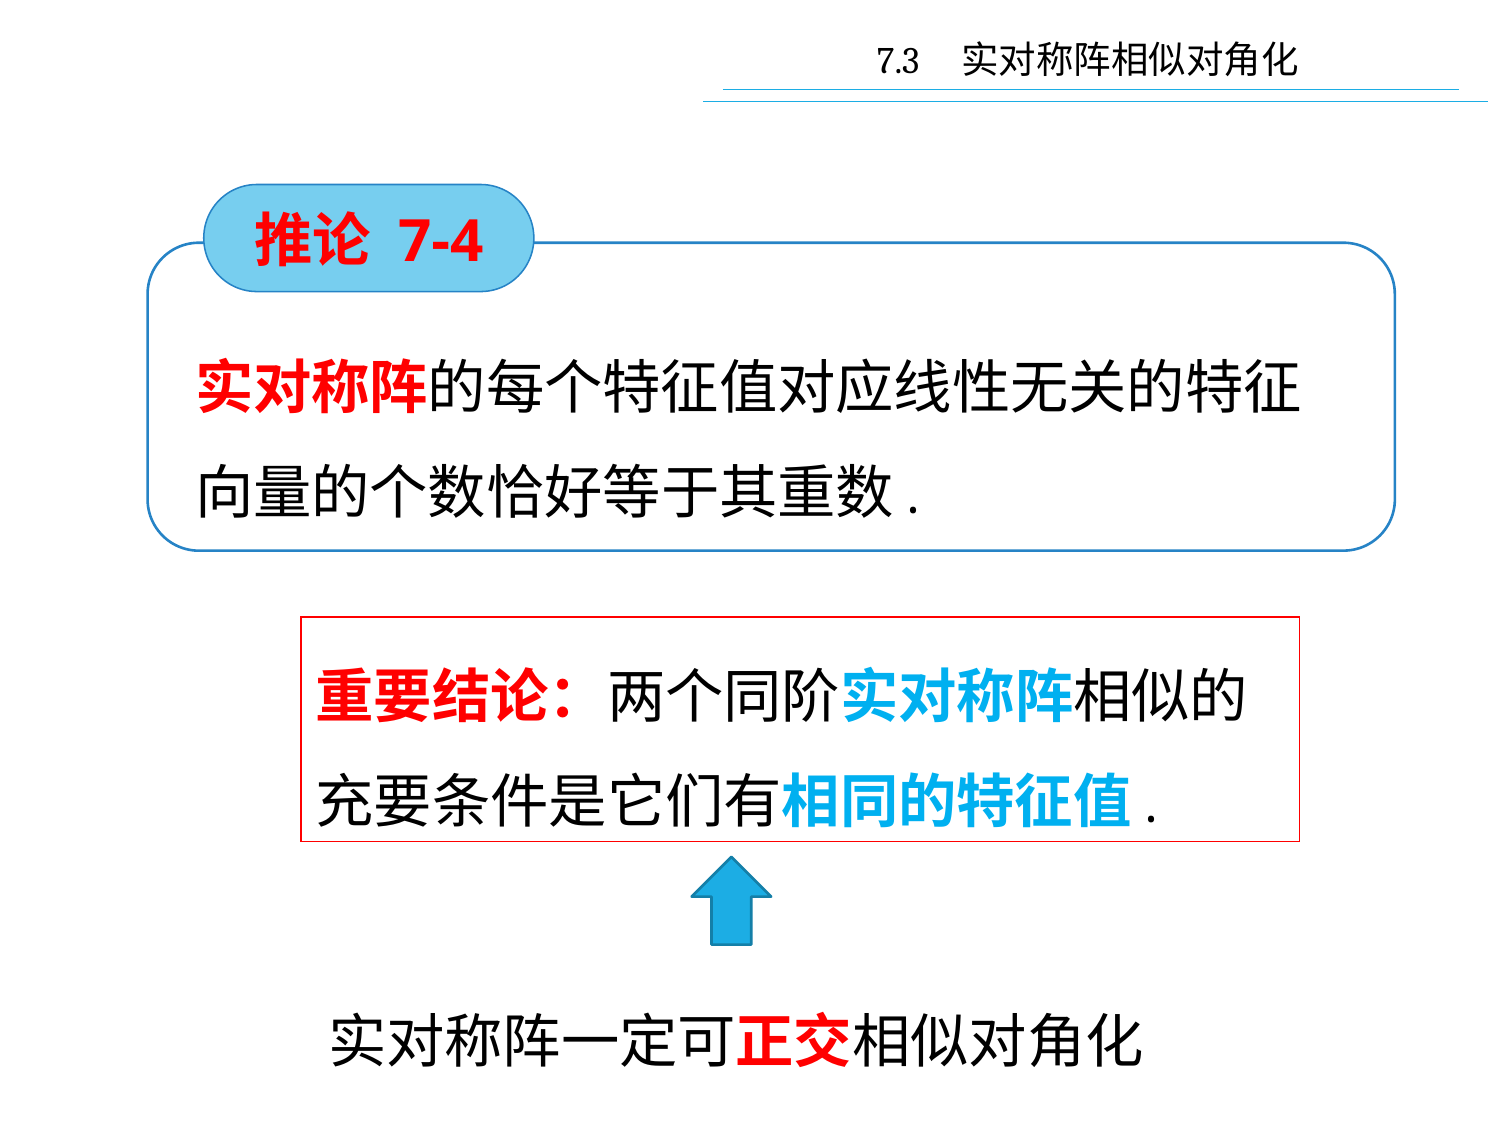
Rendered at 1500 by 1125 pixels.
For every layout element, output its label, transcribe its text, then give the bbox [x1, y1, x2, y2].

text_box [702, 28, 1489, 102]
text_box [690, 855, 773, 946]
text_box 实对称阵一定可正交相似对角化 [313, 961, 1230, 1082]
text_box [147, 184, 1396, 551]
text_box 重要结论：两个同阶实对称阵相似的充要条件是它们有相同的特征值. [301, 616, 1300, 842]
